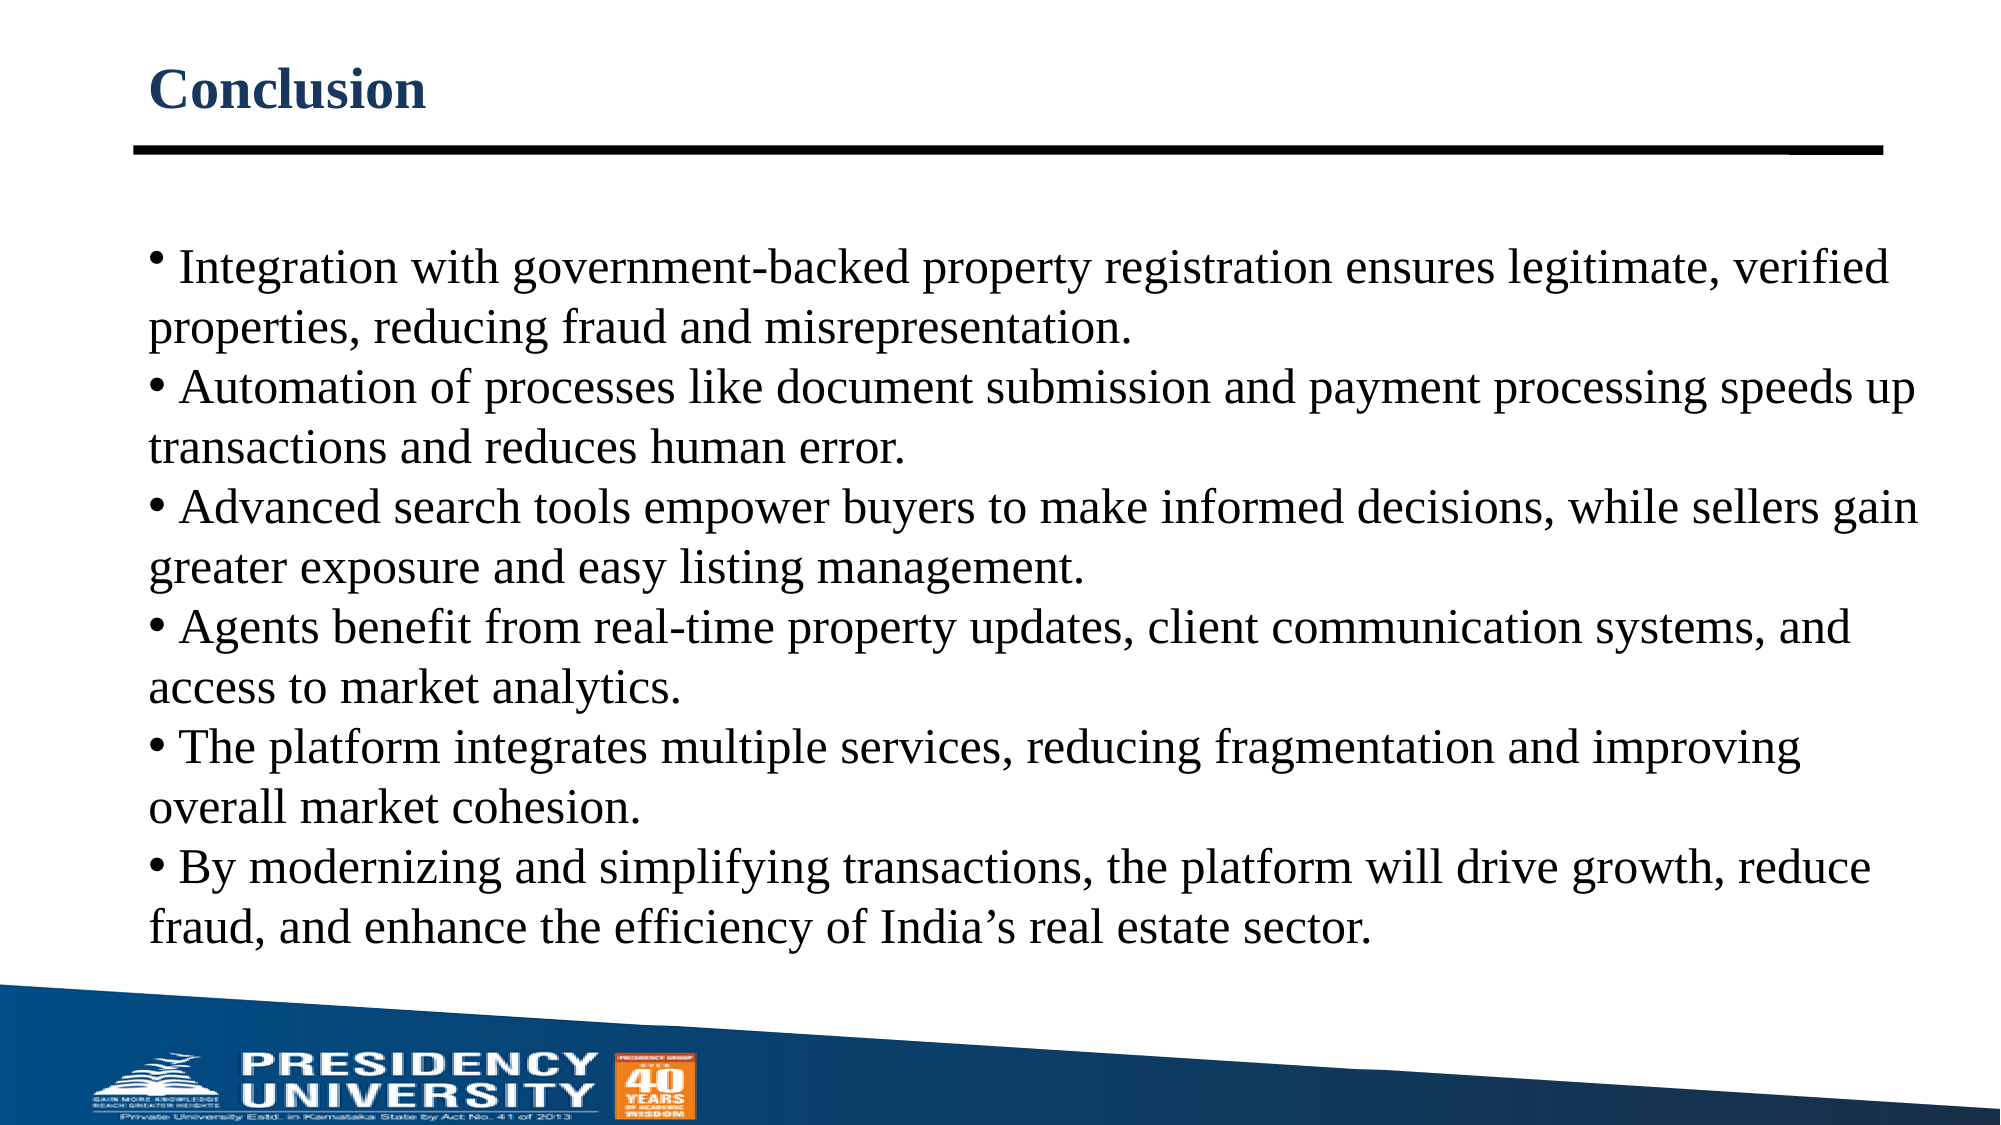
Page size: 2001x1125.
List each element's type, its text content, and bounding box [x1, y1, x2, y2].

list Integration with government-backed property registration ensures legitimate, verified properties, reducing fraud and misrepresentation. Automation of processes like document submission and payment processing speeds up transactions and reduces human error. Advanced search tools empower buyers to make informed decisions, while sellers gain greater exposure and easy listing management. Agents benefit from real-time property updates, client communication systems, and access to market analytics. The platform integrates multiple services, reducing fragmentation and improving overall market cohesion. By modernizing and simplifying transactions, the platform will drive growth, reduce fraud, and enhance the efficiency of India’s real estate sector. [133, 226, 1948, 962]
title Conclusion [133, 45, 1884, 125]
picture [0, 982, 2000, 1125]
